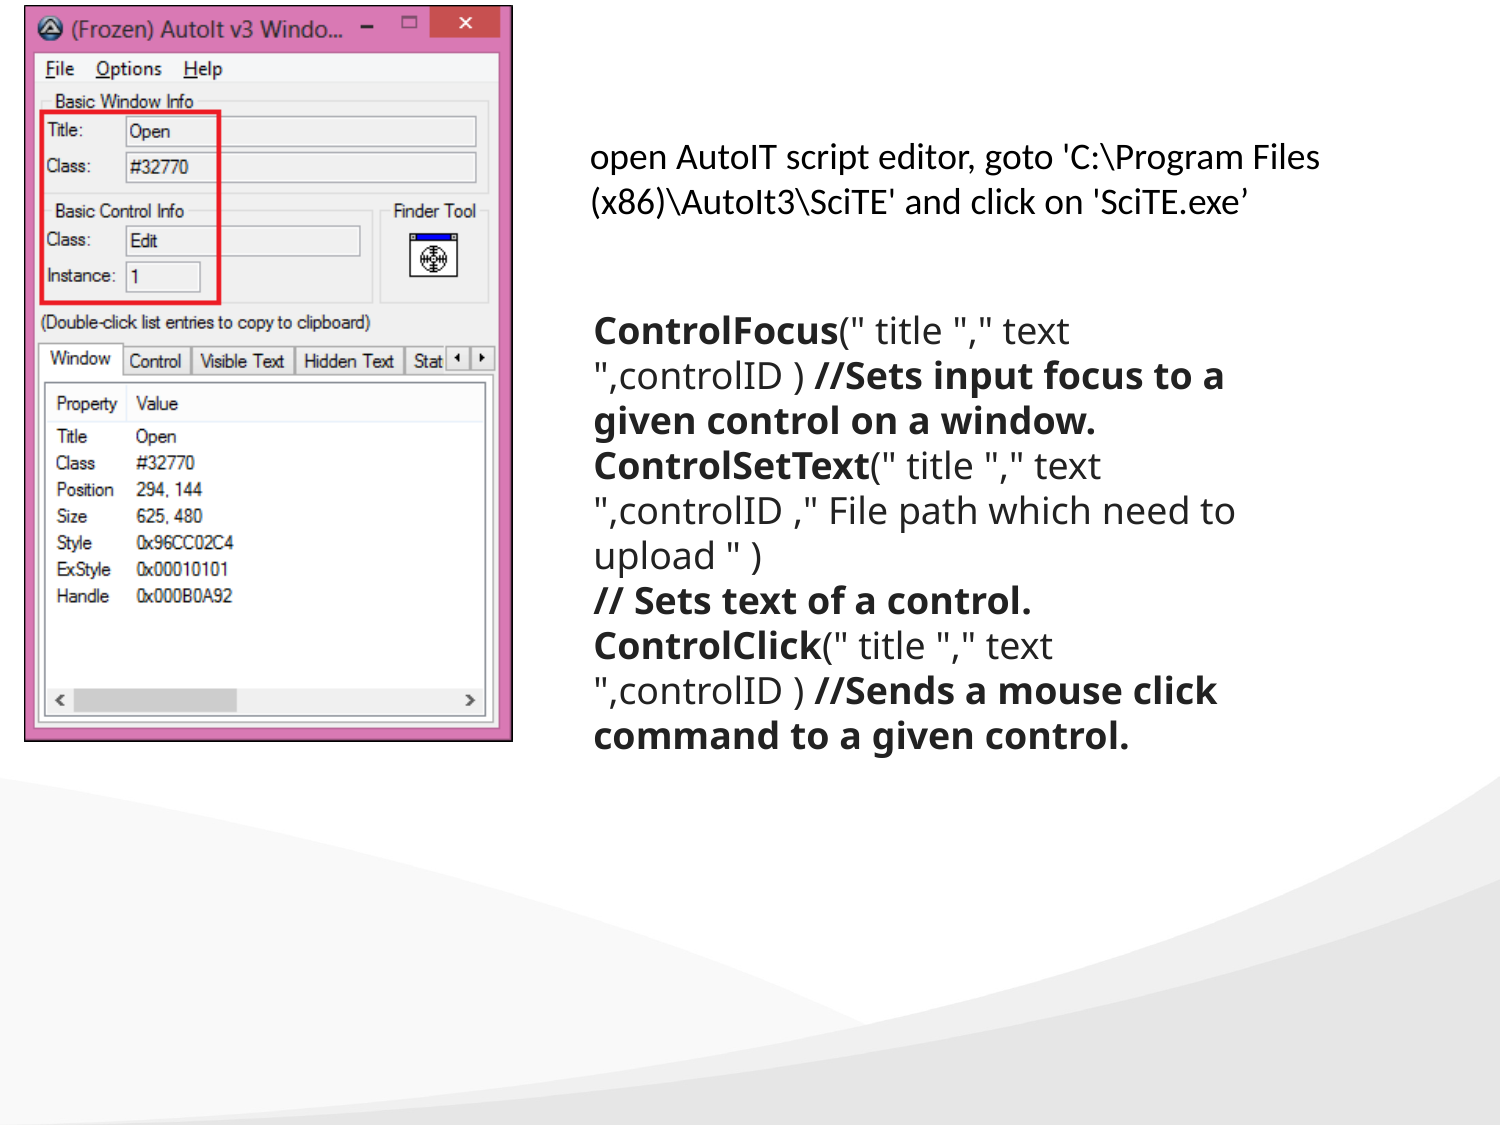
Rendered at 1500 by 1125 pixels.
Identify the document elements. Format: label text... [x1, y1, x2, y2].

text_box ControlFocus(" title "," text ",controlID ) //Sets input focus to a given control on a window. ControlSetText(" title "," text ",controlID ," File path which need to upload " ) // Sets text of a control. ControlClick(" title "," text ",controlID ) //Sends a mouse click command to a given control. [578, 299, 1329, 765]
picture [0, 0, 1500, 1125]
text_box open AutoIT script editor, goto 'C:\Program Files (x86)\AutoIt3\SciTE' and click on 'SciTE.exe’ [575, 124, 1363, 230]
